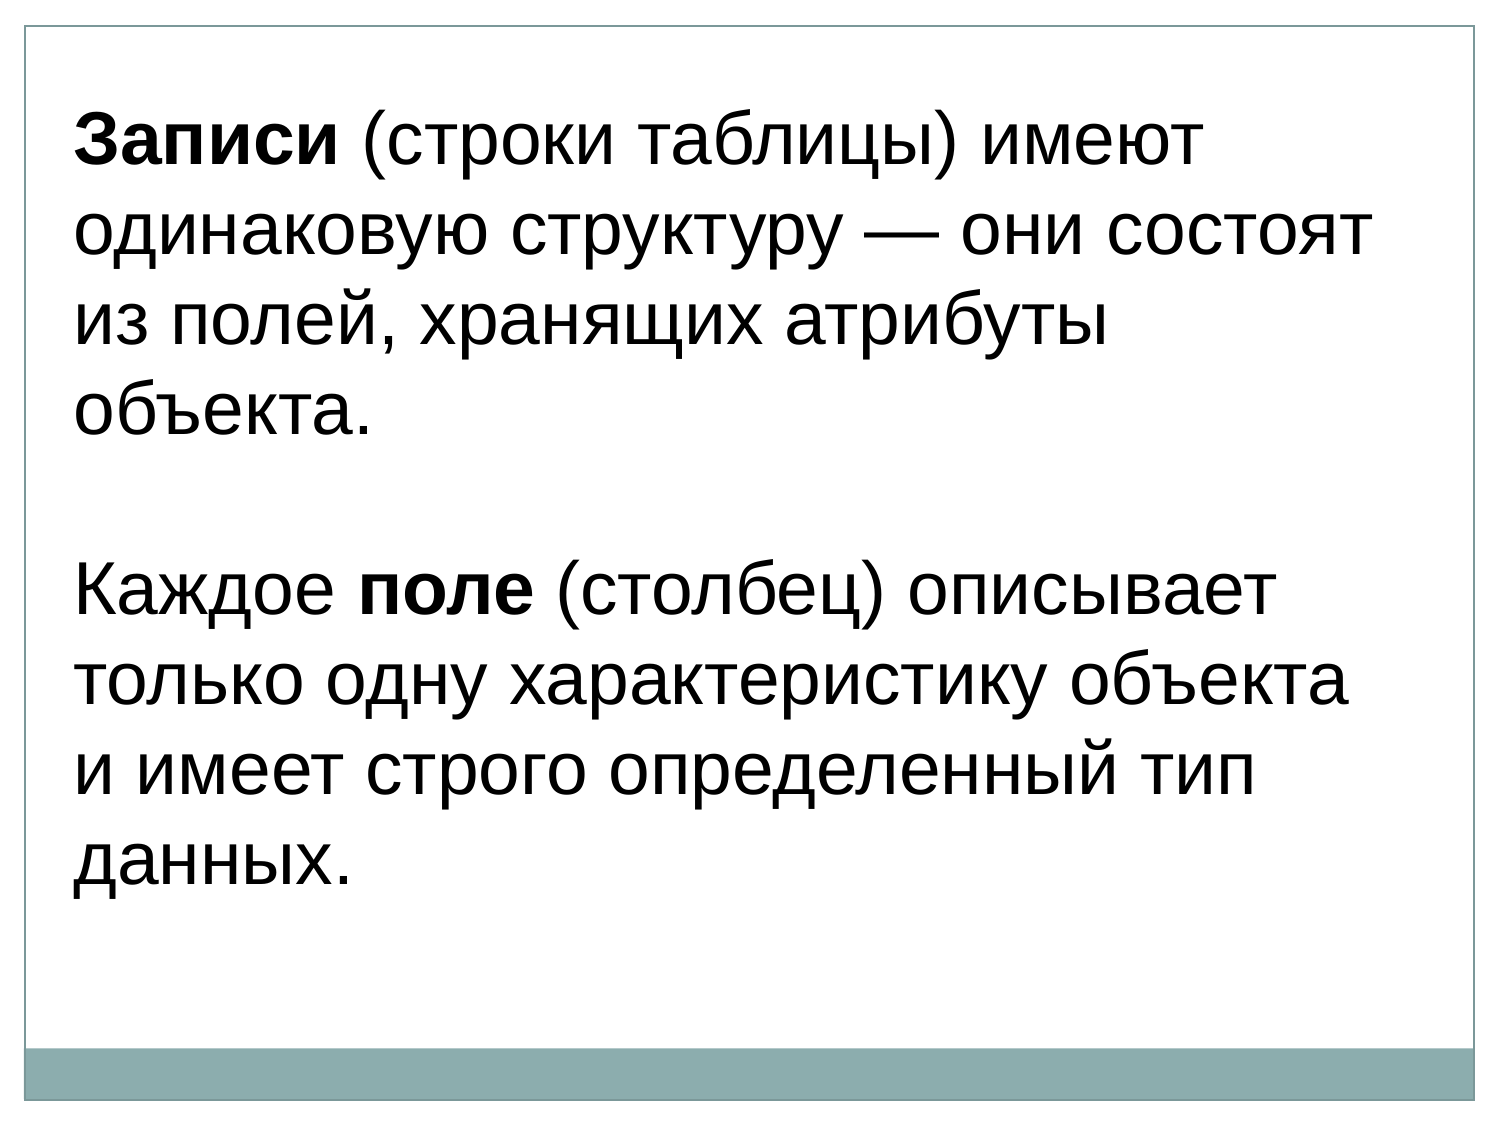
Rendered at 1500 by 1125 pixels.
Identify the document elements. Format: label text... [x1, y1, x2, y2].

text_box Записи (строки таблицы) имеют одинаковую структуру — они состоят из полей, хранящих атрибуты объекта. Каждое поле (столбец) описывает только одну характеристику объекта и имеет строго определенный тип данных. [58, 81, 1418, 907]
